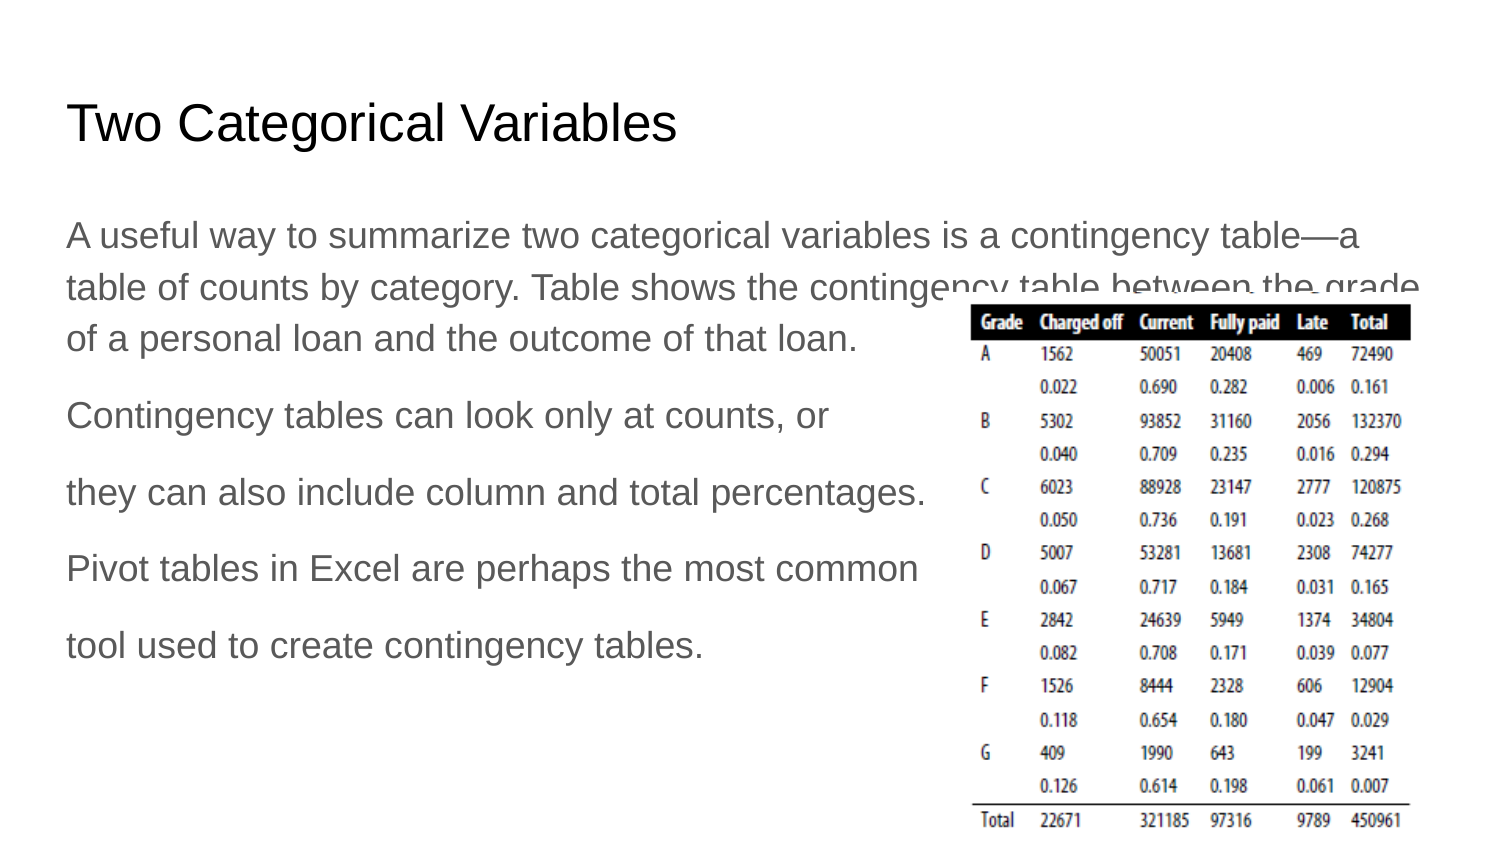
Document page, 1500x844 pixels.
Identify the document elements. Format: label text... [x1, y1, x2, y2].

picture [942, 292, 1422, 833]
list A useful way to summarize two categorical variables is a contingency table—a table of counts by category. Table shows the contingency table between the grade of a personal loan and the outcome of that loan. Contingency tables can look only at counts, or they can also include column and total percentages. Pivot tables in Excel are perhaps the most common tool used to create contingency tables. [51, 189, 1449, 750]
title Two Categorical Variables [51, 72, 1449, 167]
